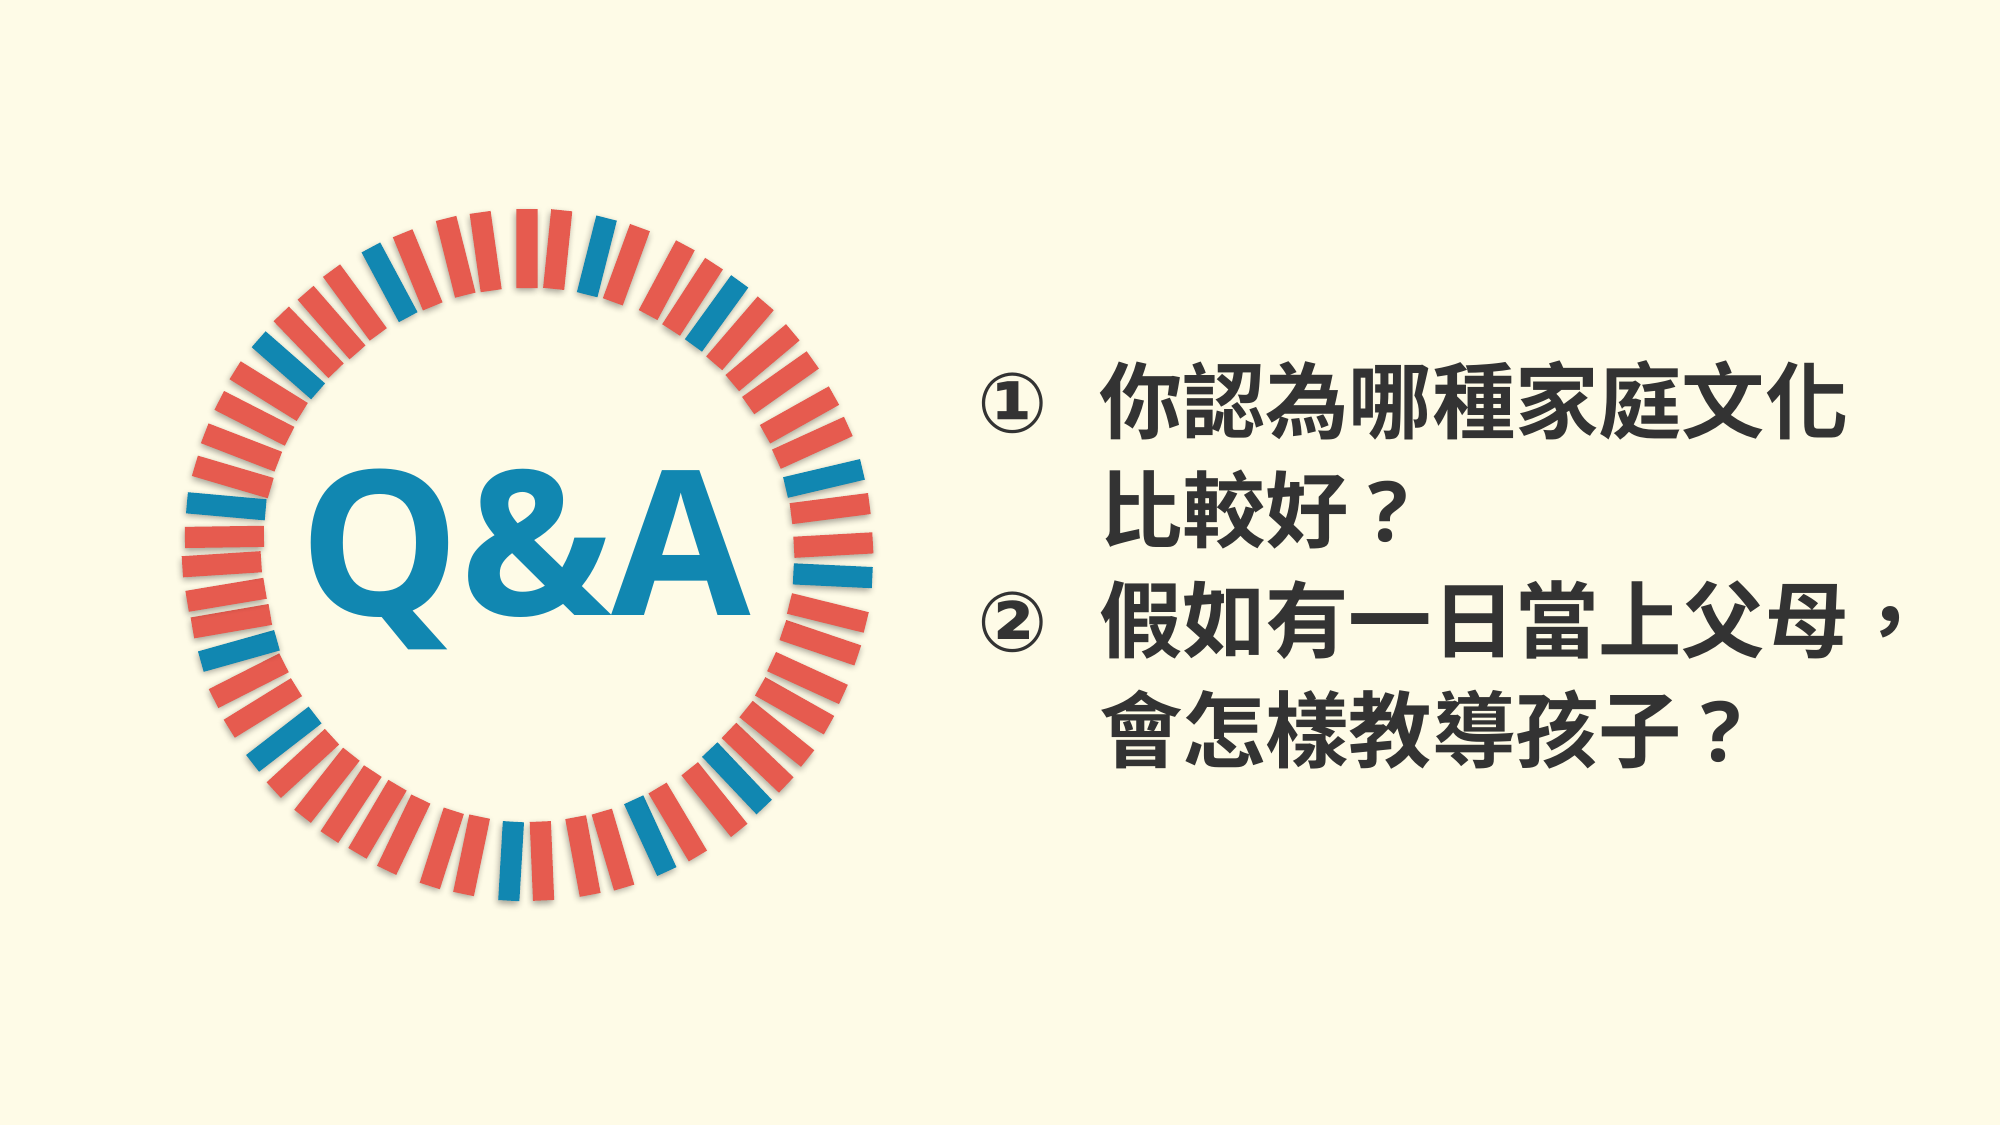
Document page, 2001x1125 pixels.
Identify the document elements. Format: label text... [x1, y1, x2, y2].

text_box 你認為哪種家庭文化比較好? 假如有一日當上父母，會怎樣教導孩子? [962, 331, 1913, 786]
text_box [181, 208, 874, 902]
